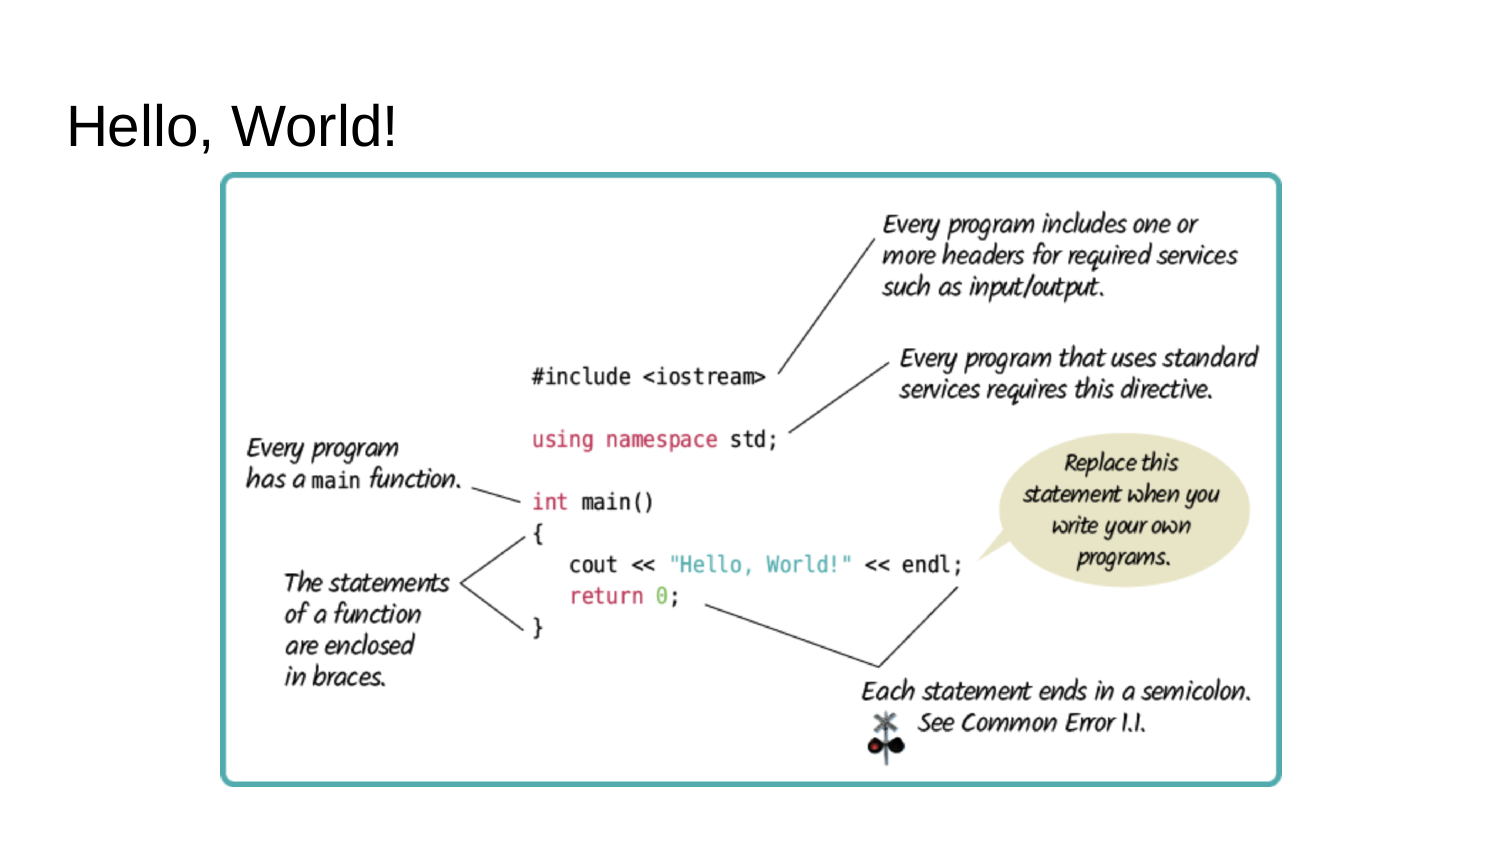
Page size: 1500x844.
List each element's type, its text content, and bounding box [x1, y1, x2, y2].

title Hello, World! [51, 72, 1449, 167]
picture [210, 166, 1290, 794]
